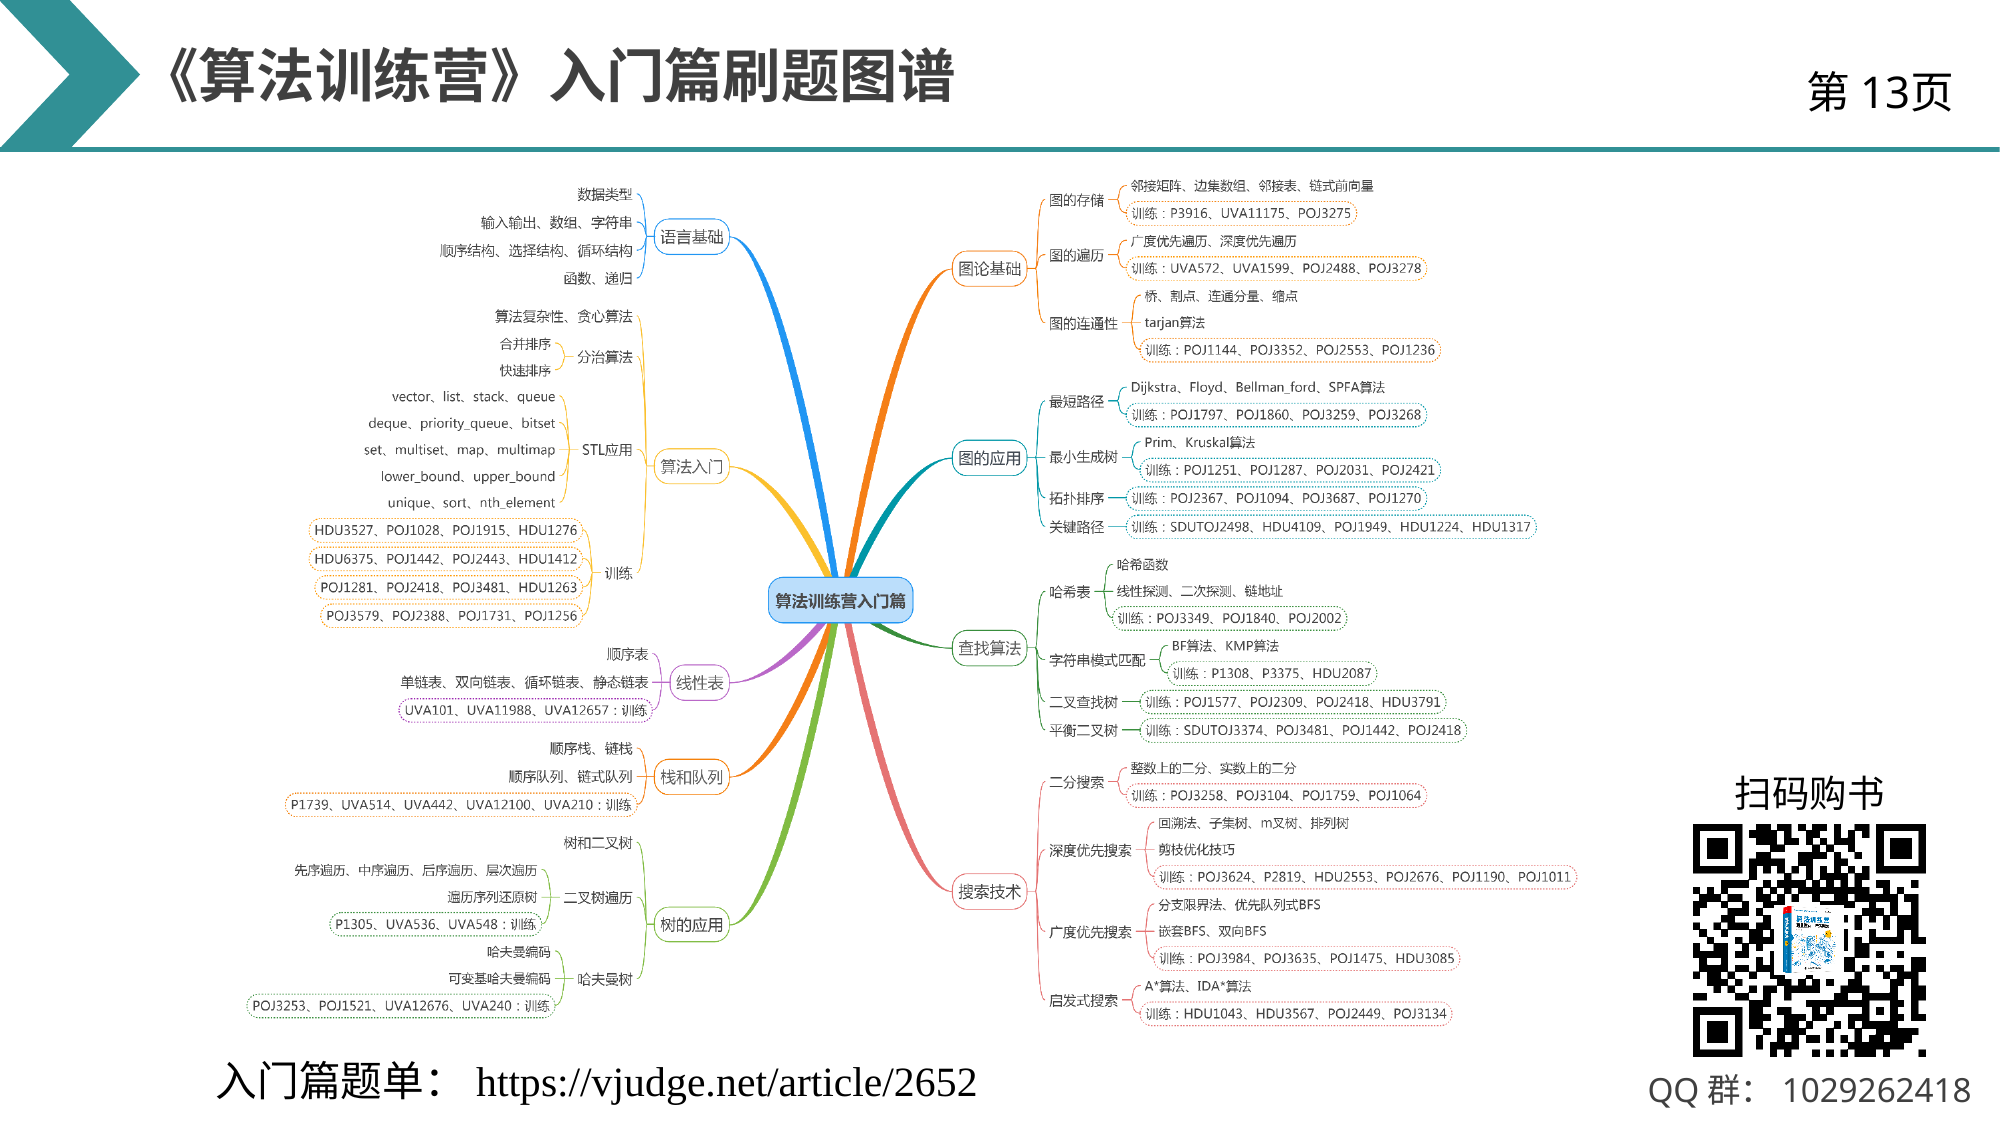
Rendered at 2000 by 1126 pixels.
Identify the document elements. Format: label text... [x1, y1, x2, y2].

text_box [1634, 761, 1985, 1119]
text_box 《算法训练营》入门篇刷题图谱 [125, 31, 1071, 117]
text_box [0, 0, 125, 148]
picture [231, 160, 1591, 1041]
text_box 入门篇题单：https://vjudge.net/article/2652 [94, 1022, 1071, 1113]
